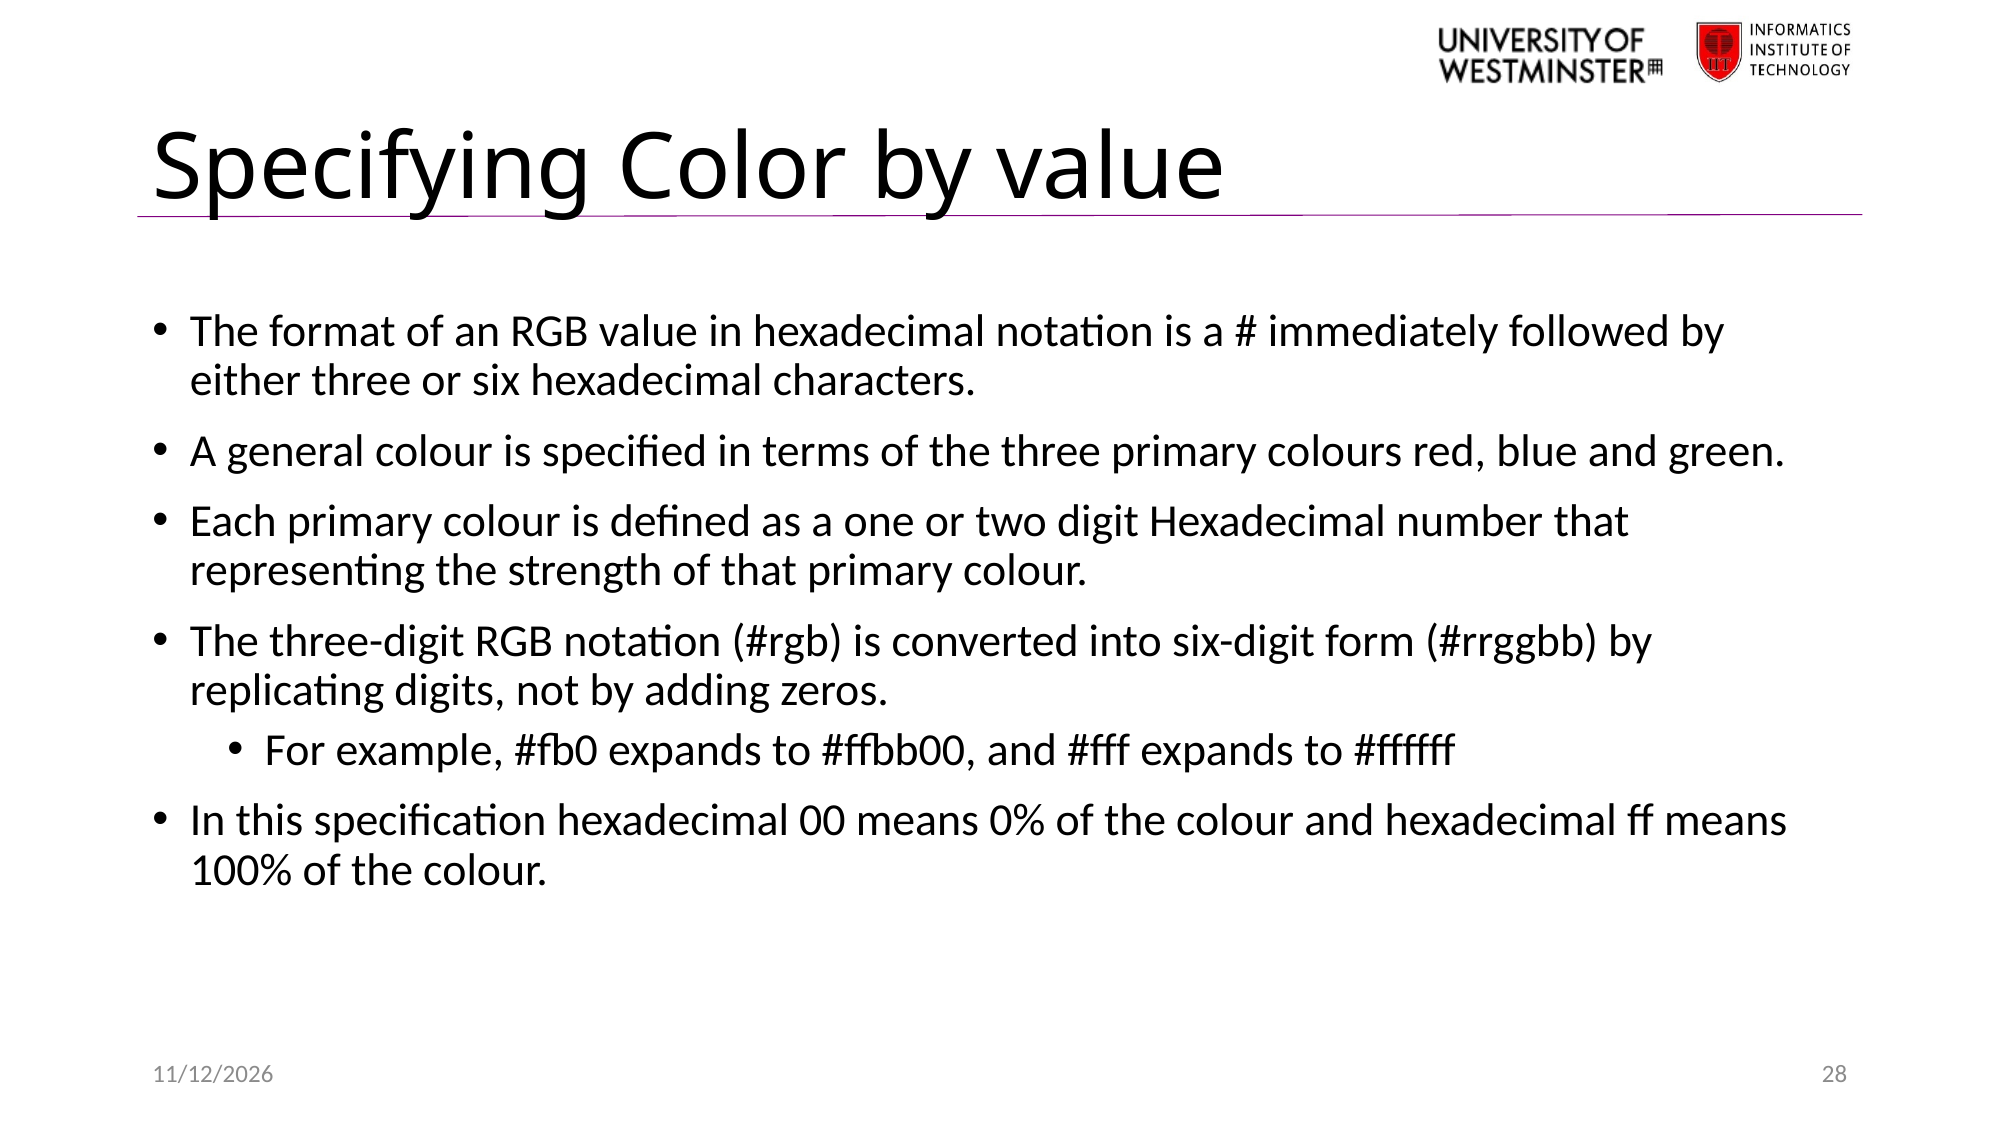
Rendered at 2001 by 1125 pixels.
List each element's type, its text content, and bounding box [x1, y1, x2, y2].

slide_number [137, 1042, 588, 1103]
slide_number 28 [1412, 1042, 1863, 1103]
title Specifying Color by value [137, 59, 1863, 278]
list The format of an RGB value in hexadecimal notation is a # immediately followed by either three or six hexadecimal characters. A general colour is specified in terms of the three primary colours red, blue and green. Each primary colour is defined as a one or two digit Hexadecimal number that representing the strength of that primary colour. The three-digit RGB notation (#rgb) is converted into six-digit form (#rrggbb) by replicating digits, not by adding zeros. For example, #fb0 expands to #ffbb00, and #fff expands to #ffffff In this specification hexadecimal 00 means 0% of the colour and hexadecimal ff means 100% of the colour. [137, 299, 1863, 1014]
picture [1425, 5, 1863, 59]
